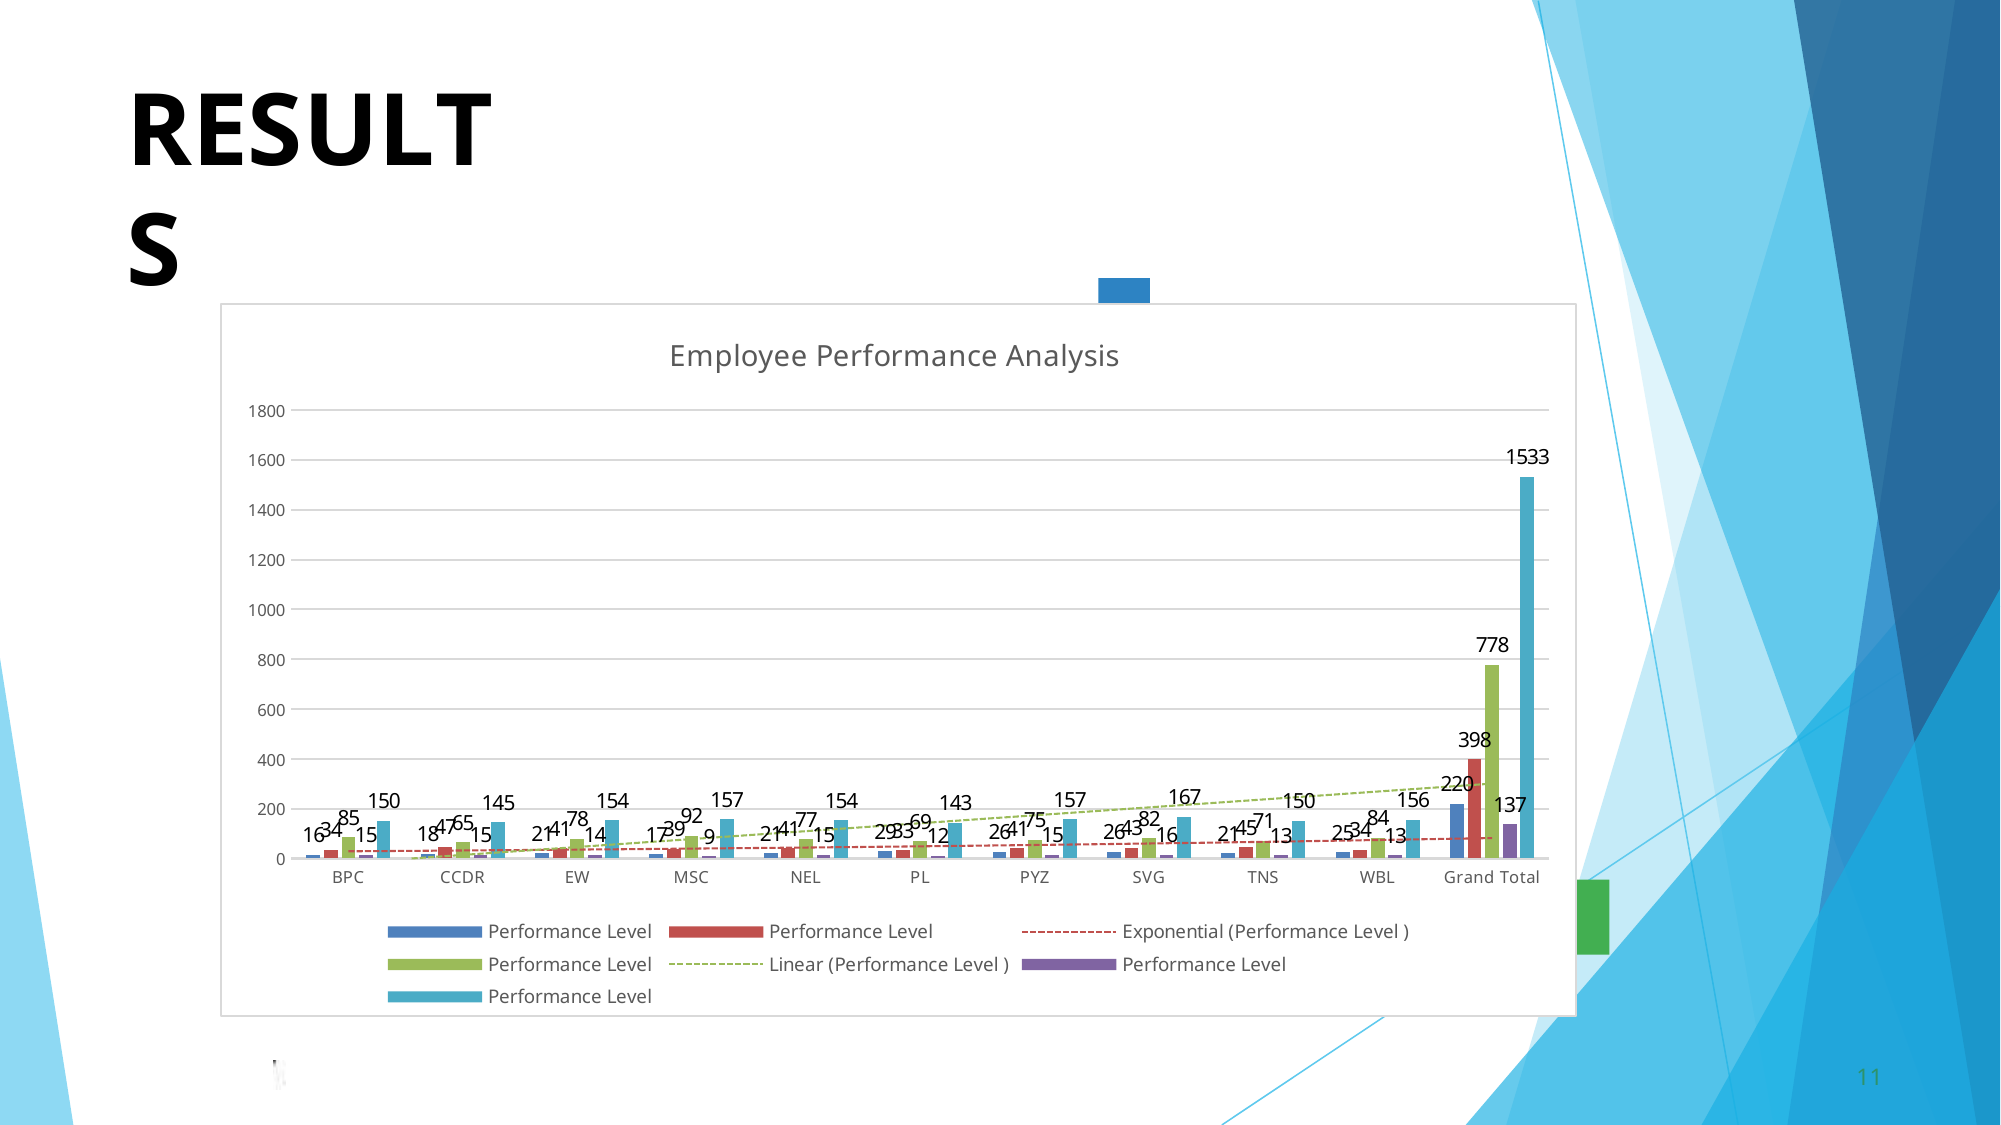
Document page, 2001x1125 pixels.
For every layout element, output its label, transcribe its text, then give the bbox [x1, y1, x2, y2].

chart [219, 302, 1578, 1018]
picture [273, 1060, 286, 1090]
text_box [1578, 879, 1610, 955]
title RESULTS [123, 62, 525, 306]
text_box [1098, 278, 1150, 302]
text_box 11 [1849, 1061, 1888, 1095]
